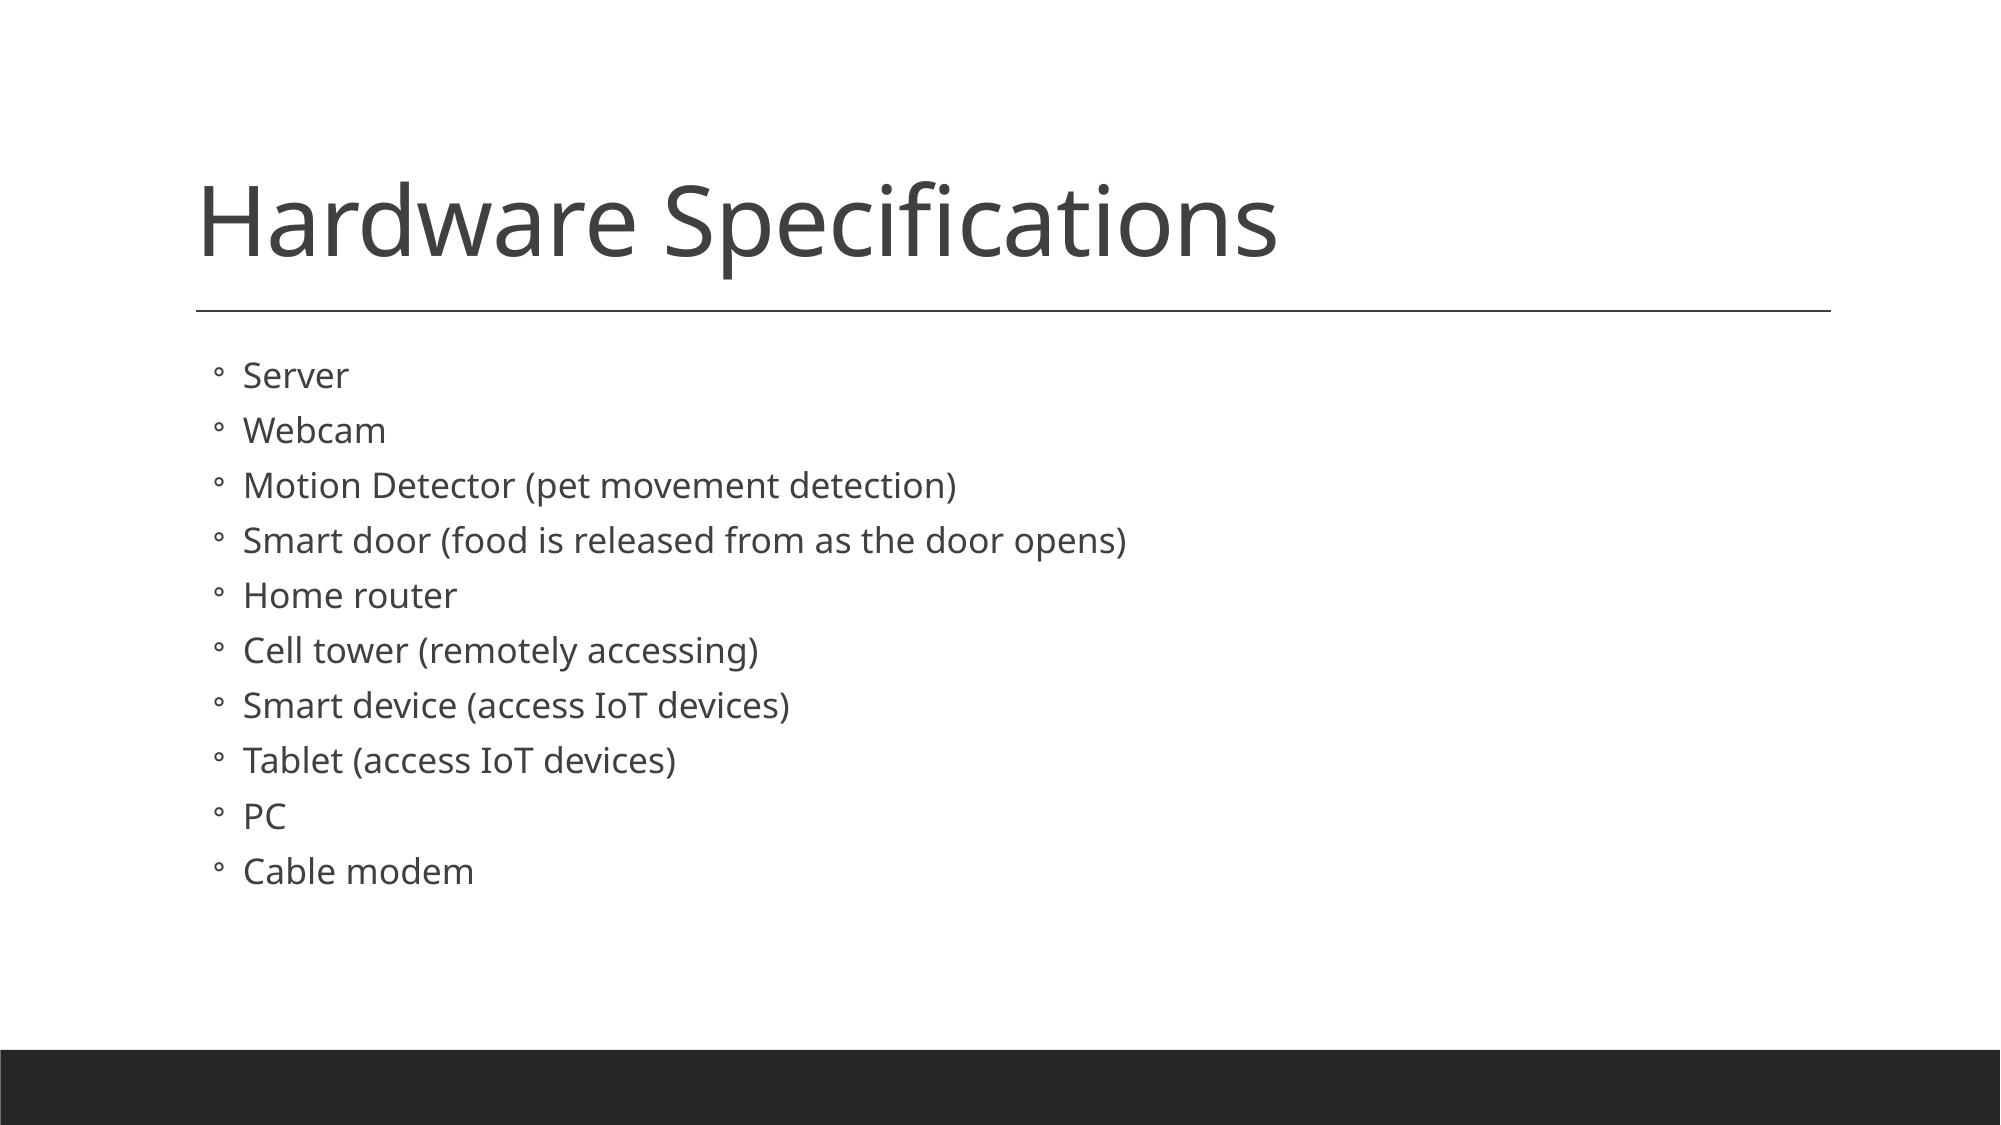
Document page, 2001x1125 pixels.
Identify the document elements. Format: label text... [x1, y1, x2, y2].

list Server Webcam Motion Detector (pet movement detection) Smart door (food is released from as the door opens) Home router Cell tower (remotely accessing) Smart device (access IoT devices) Tablet (access IoT devices) PC Cable modem [180, 345, 1830, 963]
title Hardware Specifications [180, 47, 1830, 285]
